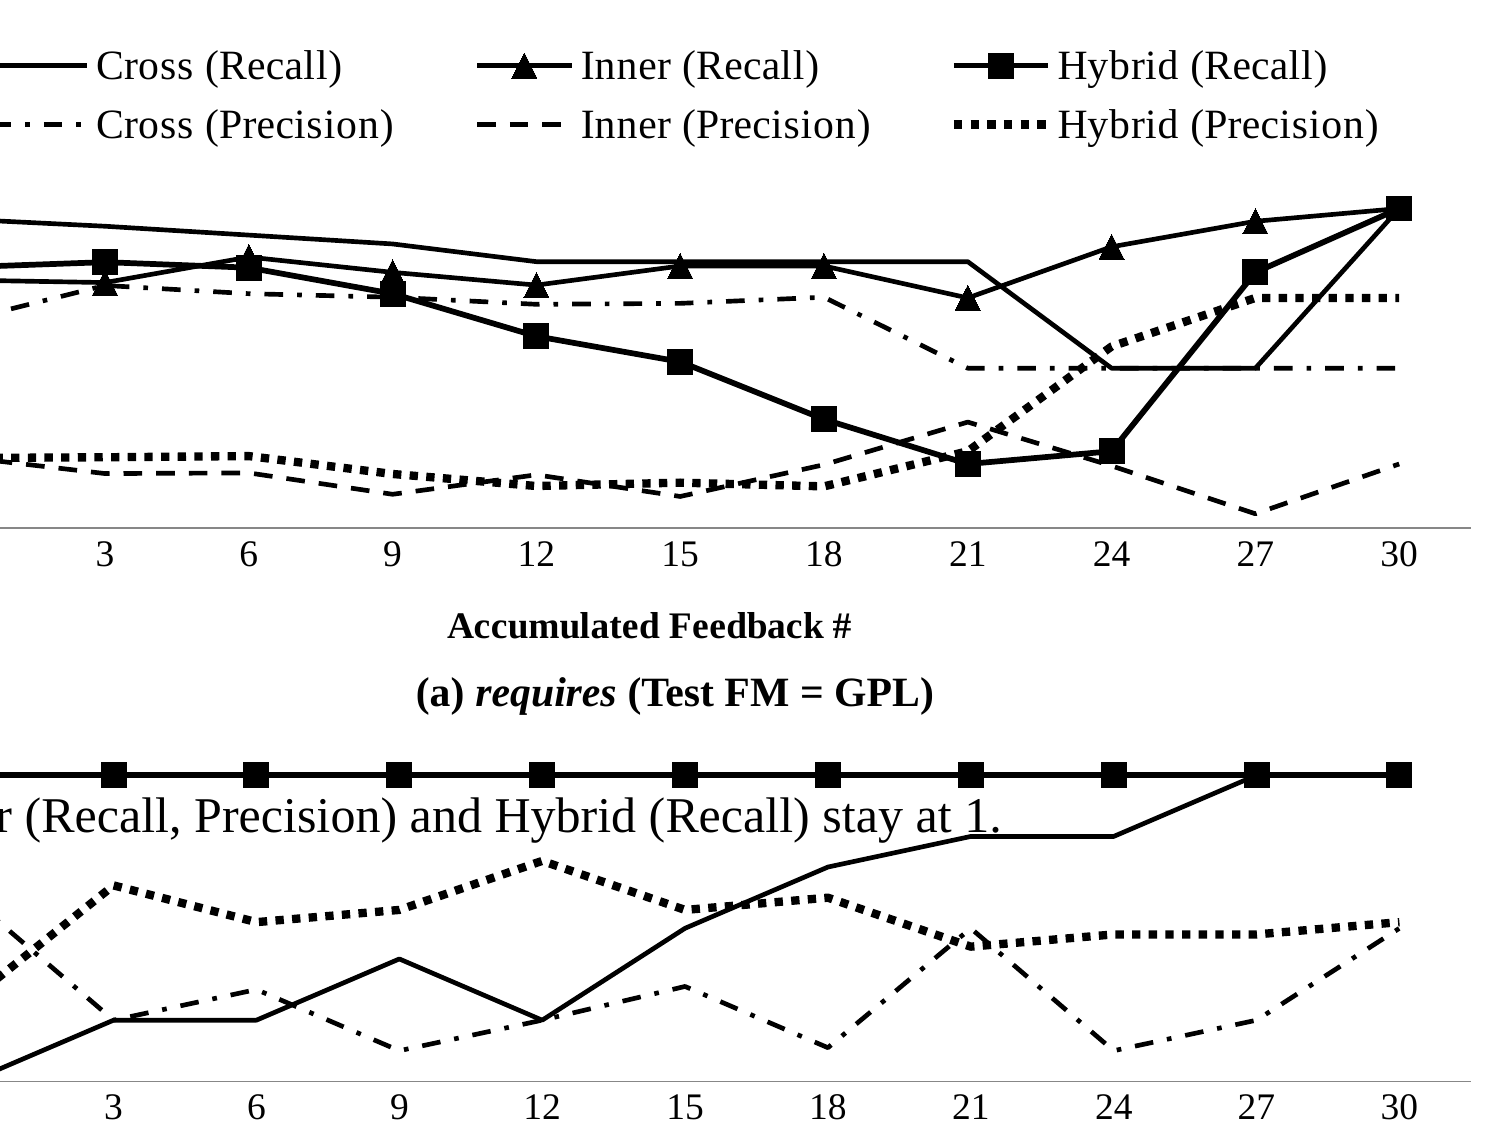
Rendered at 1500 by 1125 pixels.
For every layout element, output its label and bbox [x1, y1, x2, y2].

text_box [0, 0, 1500, 1125]
